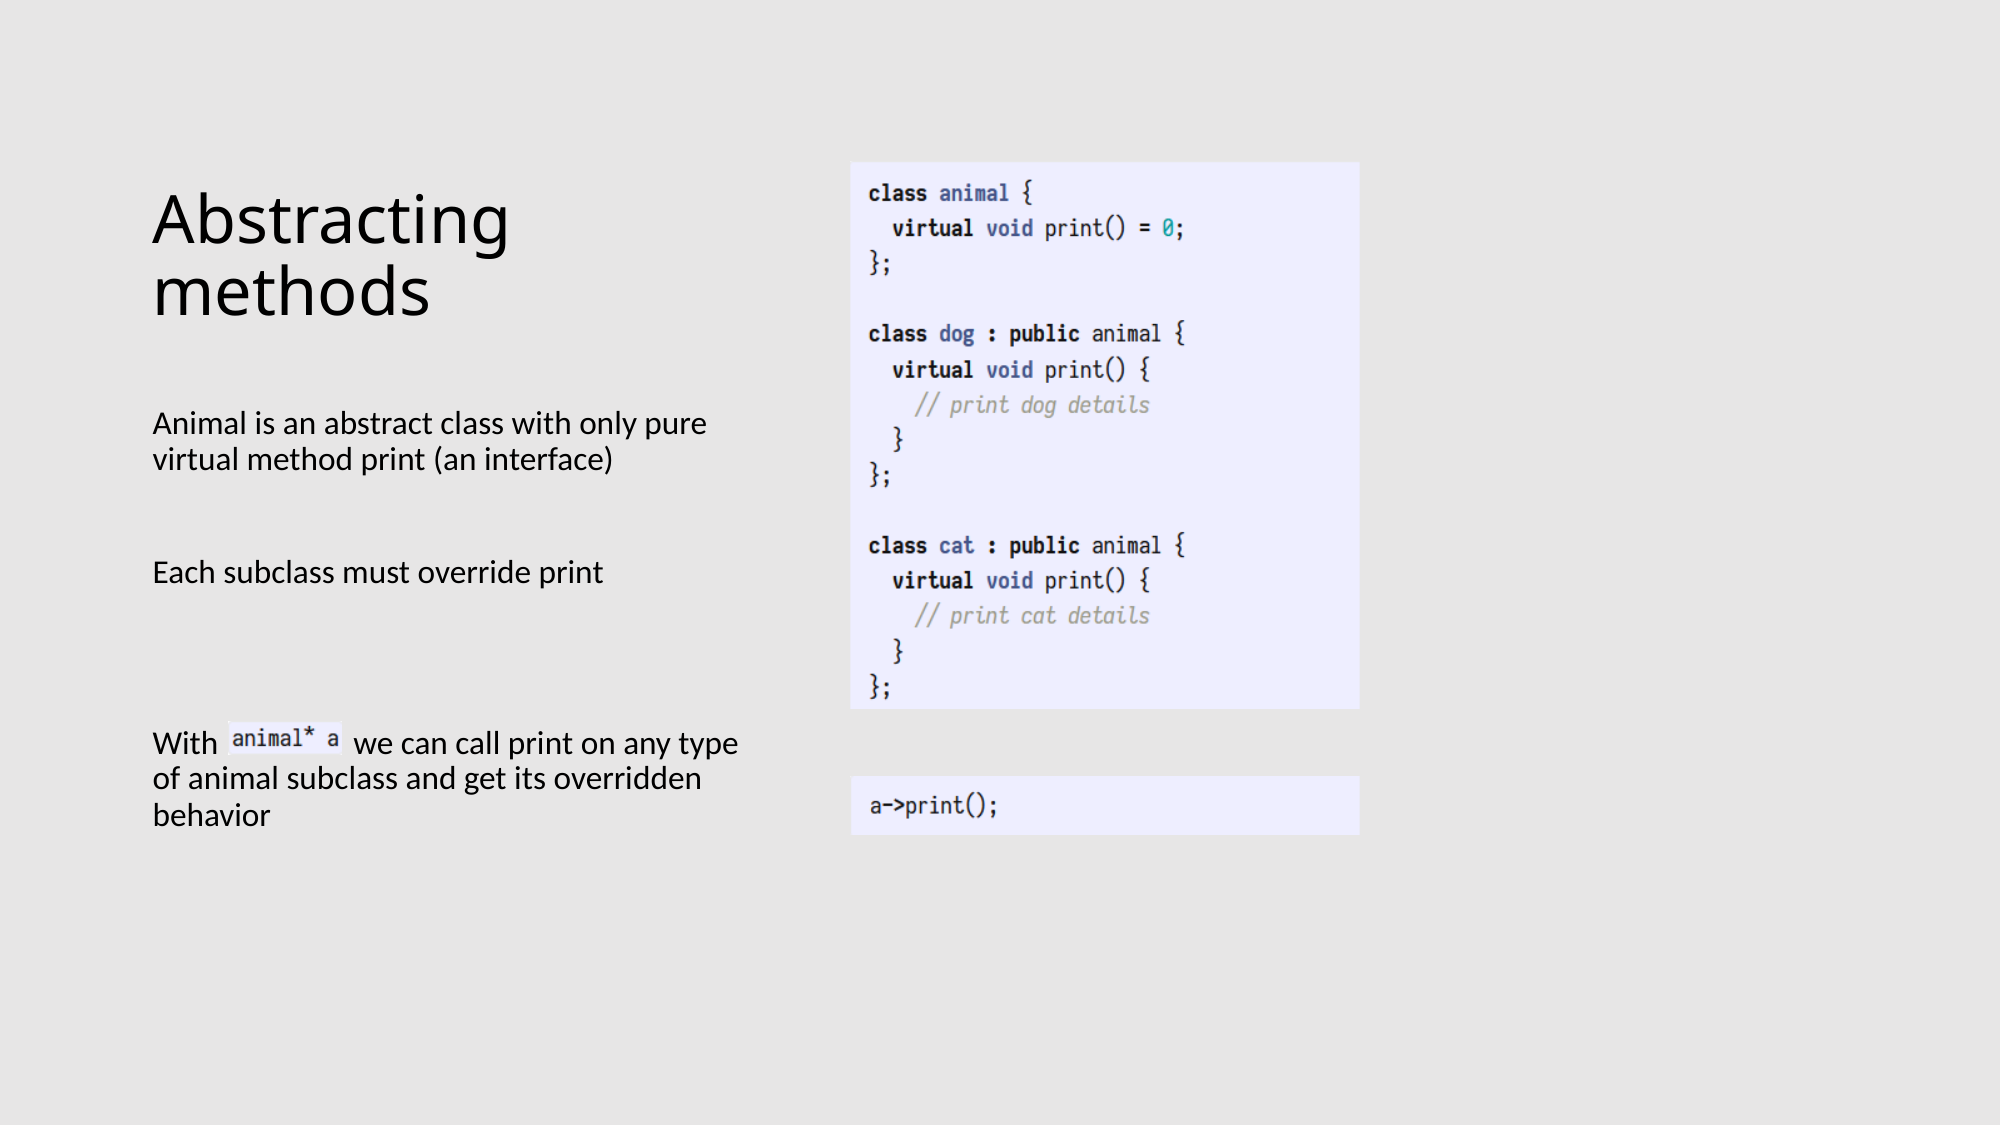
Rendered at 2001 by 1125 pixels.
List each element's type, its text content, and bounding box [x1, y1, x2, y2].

picture [850, 161, 1360, 709]
title Abstracting methods [137, 75, 783, 337]
picture [228, 721, 342, 755]
picture [850, 776, 1360, 835]
list Animal is an abstract class with only pure virtual method print (an interface) Each subclass must override print With we can call print on any type of animal subclass and get its overridden behavior [137, 337, 783, 963]
